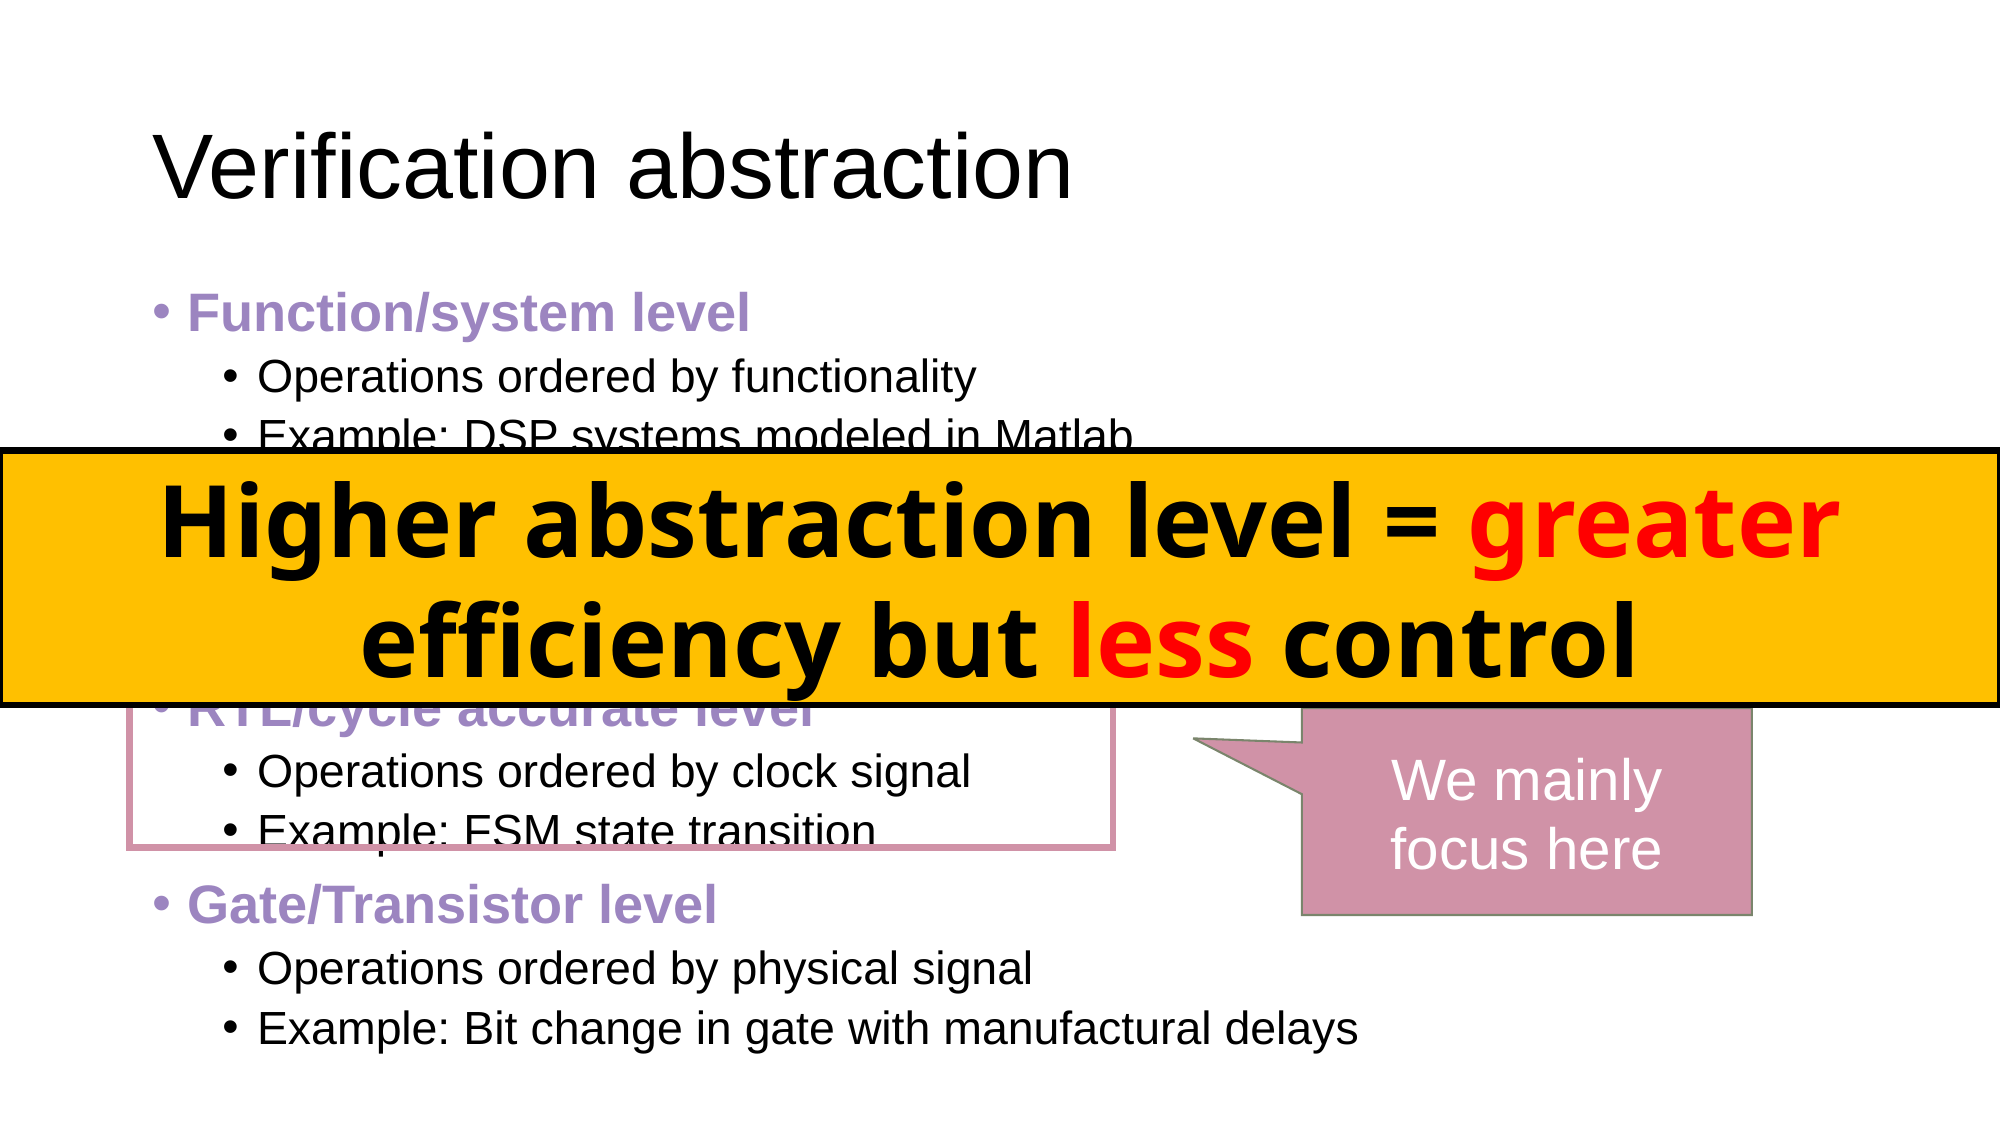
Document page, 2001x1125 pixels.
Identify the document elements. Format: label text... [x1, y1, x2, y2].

title Verification abstraction [137, 59, 1863, 277]
list Function/system level Operations ordered by functionality Example: DSP systems modeled in Matlab Transaction level Operations ordered by transmission protocol Example: AXI data transfer RTL/cycle accurate level Operations ordered by clock signal Example: FSM state transition Gate/Transistor level Operations ordered by physical signal Example: Bit change in gate with manufactural delays [137, 277, 1863, 450]
text_box We mainly focus here [1192, 706, 1753, 917]
text_box [128, 706, 1114, 849]
text_box Higher abstraction level = greater efficiency but less control [0, 450, 2000, 706]
list Function/system level Operations ordered by functionality Example: DSP systems modeled in Matlab Transaction level Operations ordered by transmission protocol Example: AXI data transfer RTL/cycle accurate level Operations ordered by clock signal Example: FSM state transition Gate/Transistor level Operations ordered by physical signal Example: Bit change in gate with manufactural delays [137, 706, 1863, 1066]
